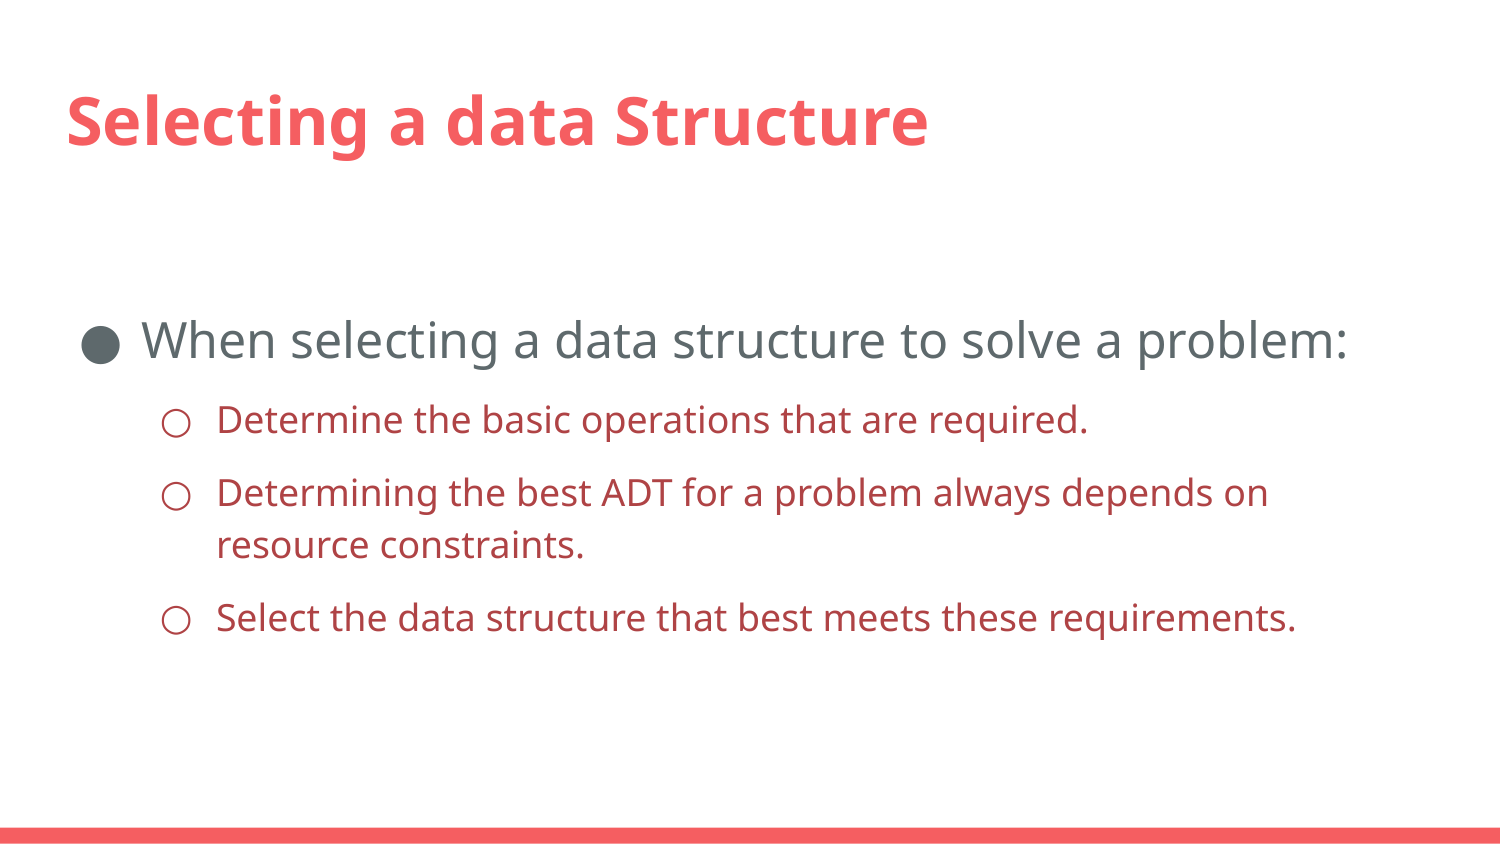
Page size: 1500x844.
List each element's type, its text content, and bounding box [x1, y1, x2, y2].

list When selecting a data structure to solve a problem: Determine the basic operations that are required. Determining the best ADT for a problem always depends on resource constraints. Select the data structure that best meets these requirements. [51, 189, 1449, 750]
title Selecting a data Structure [51, 64, 1449, 167]
